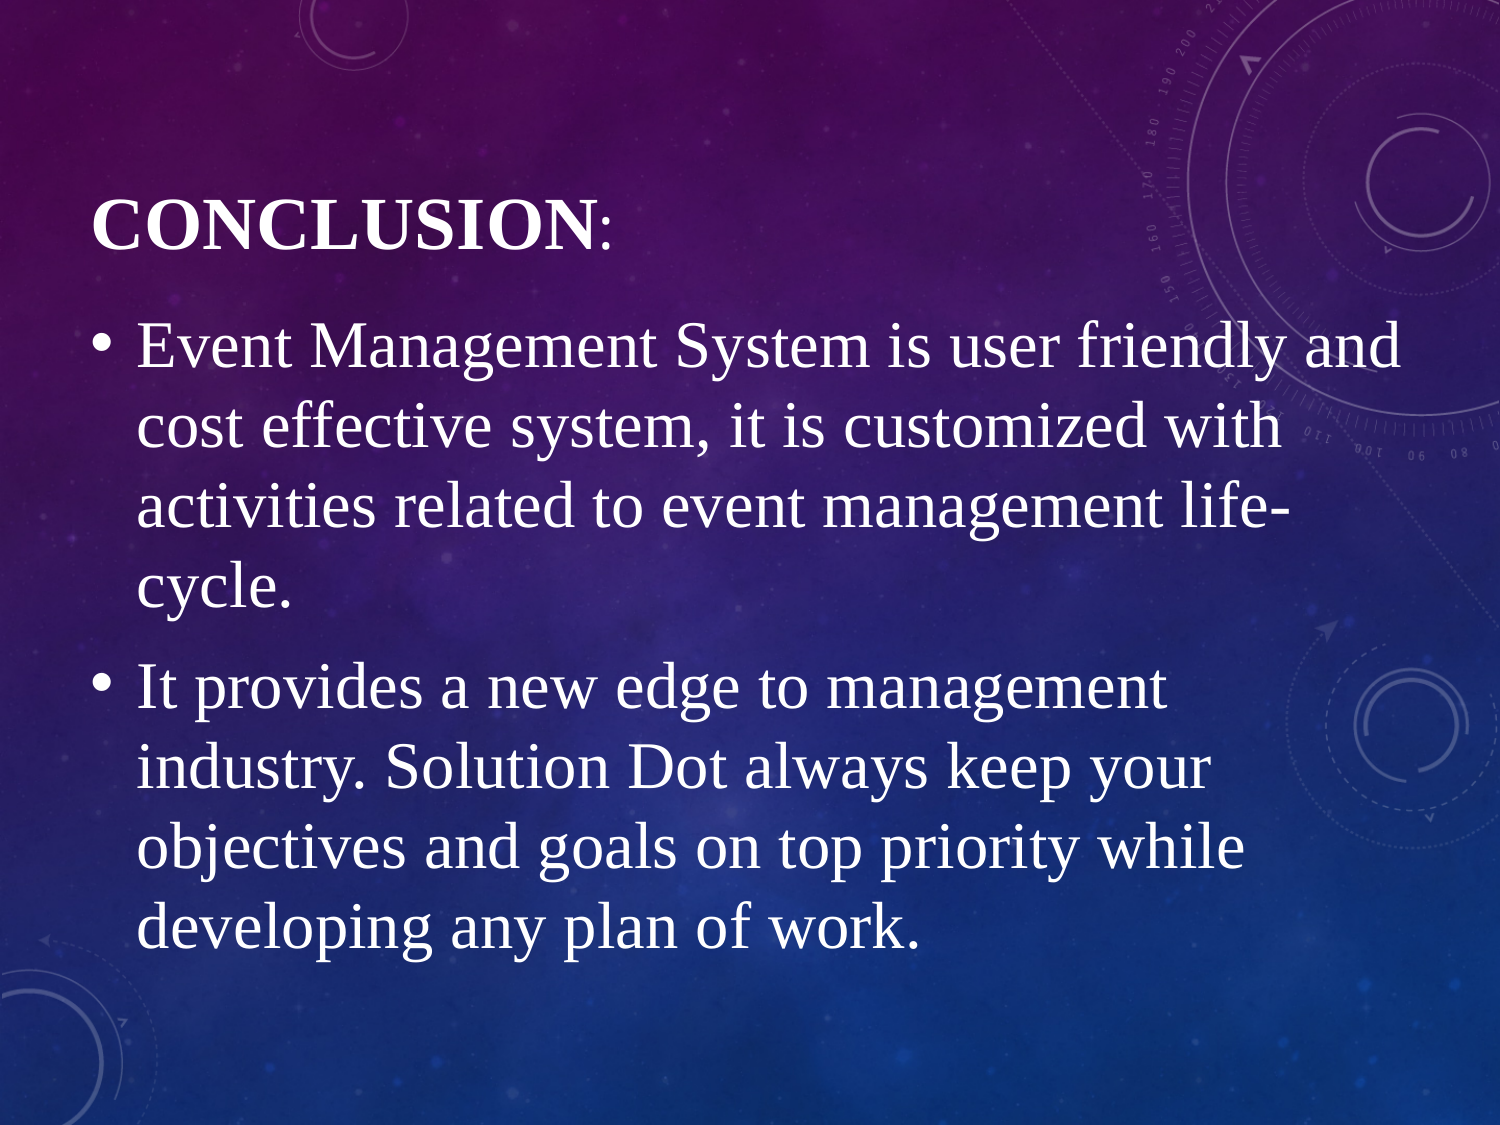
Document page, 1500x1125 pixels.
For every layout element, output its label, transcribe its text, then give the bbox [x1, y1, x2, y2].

title Conclusion: [75, 99, 1350, 299]
list Event Management System is user friendly and cost effective system, it is customized with activities related to event management life-cycle. It provides a new edge to management industry. Solution Dot always keep your objectives and goals on top priority while developing any plan of work. [75, 299, 1425, 1043]
picture [0, 0, 1500, 1125]
